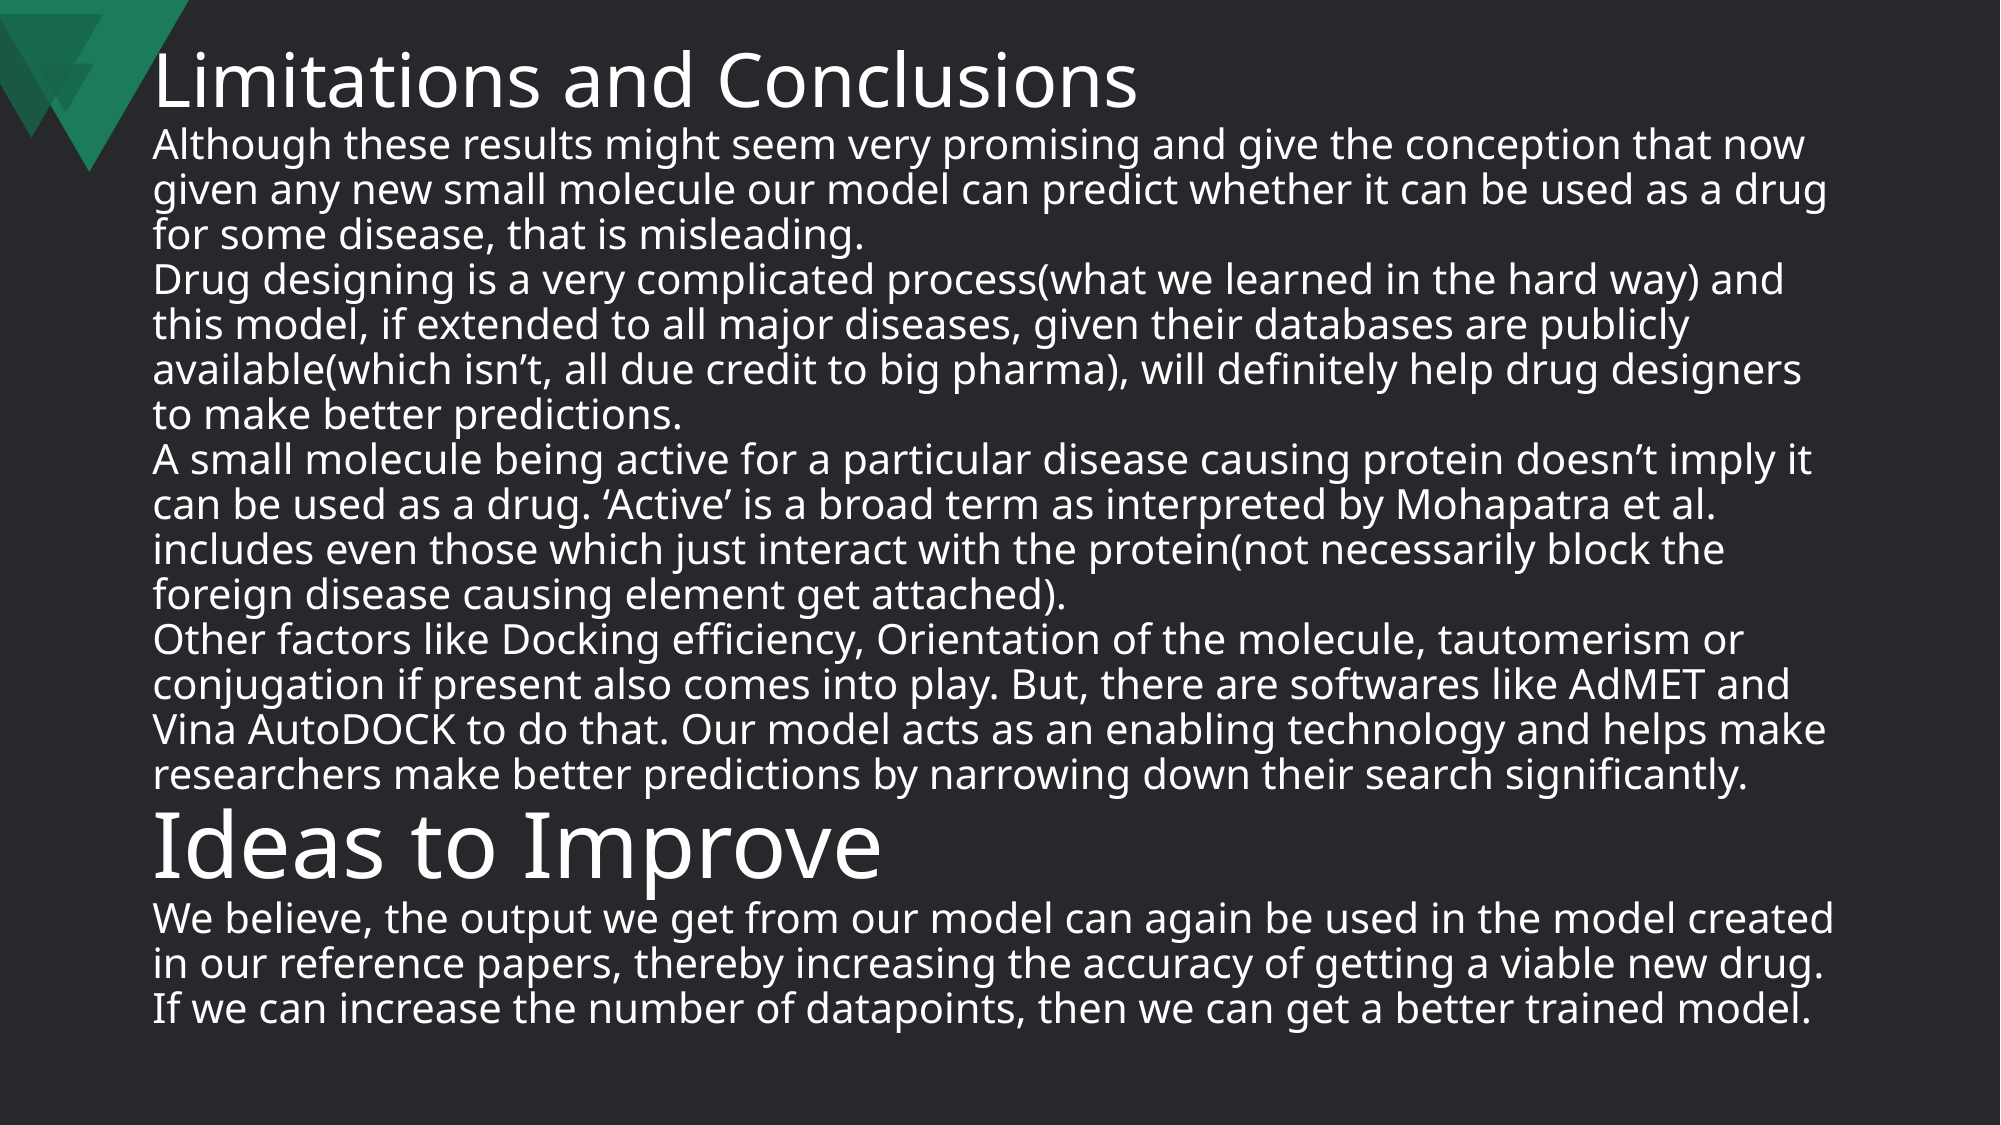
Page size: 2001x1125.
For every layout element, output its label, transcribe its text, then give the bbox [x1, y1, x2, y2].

title Limitations and Conclusions Although these results might seem very promising and give the conception that now given any new small molecule our model can predict whether it can be used as a drug for some disease, that is misleading. Drug designing is a very complicated process(what we learned in the hard way) and this model, if extended to all major diseases, given their databases are publicly available(which isn’t, all due credit to big pharma), will definitely help drug designers to make better predictions. A small molecule being active for a particular disease causing protein doesn’t imply it can be used as a drug. ‘Active’ is a broad term as interpreted by Mohapatra et al. includes even those which just interact with the protein(not necessarily block the foreign disease causing element get attached). Other factors like Docking efficiency, Orientation of the molecule, tautomerism or conjugation if present also comes into play. But, there are softwares like AdMET and Vina AutoDOCK to do that. Our model acts as an enabling technology and helps make researchers make better predictions by narrowing down their search significantly. Ideas to Improve We believe, the output we get from our model can again be used in the model created in our reference papers, thereby increasing the accuracy of getting a viable new drug. If we can increase the number of datapoints, then we can get a better trained model. [137, 59, 1863, 1017]
